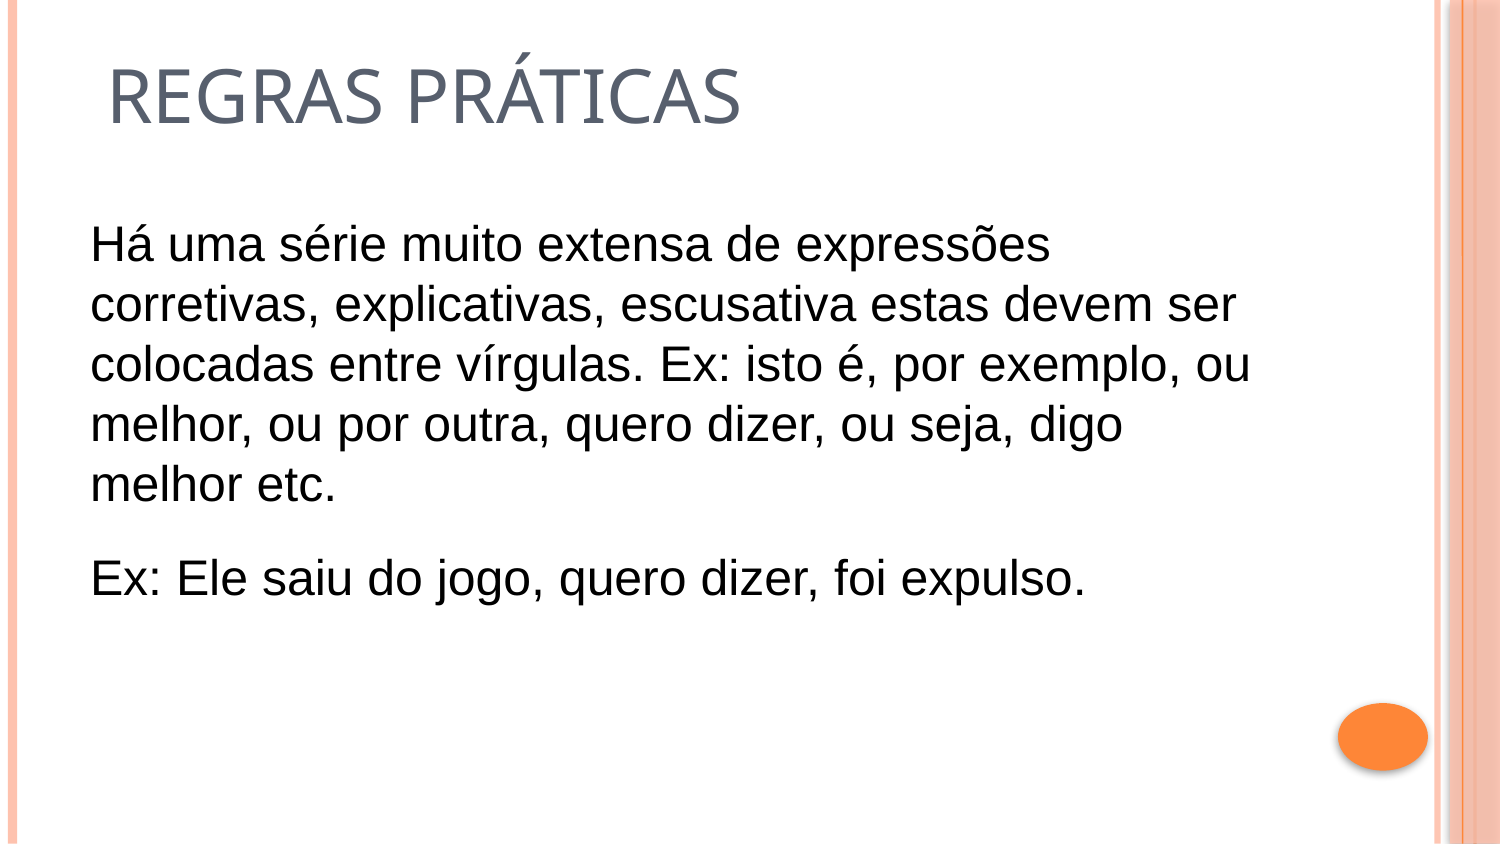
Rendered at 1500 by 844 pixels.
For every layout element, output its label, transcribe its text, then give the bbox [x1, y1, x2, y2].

list Há uma série muito extensa de expressões corretivas, explicativas, escusativa estas devem ser colocadas entre vírgulas. Ex: isto é, por exemplo, ou melhor, ou por outra, quero dizer, ou seja, digo melhor etc. Ex: Ele saiu do jogo, quero dizer, foi expulso. [75, 196, 1300, 797]
title Regras práticas [75, 33, 1300, 175]
